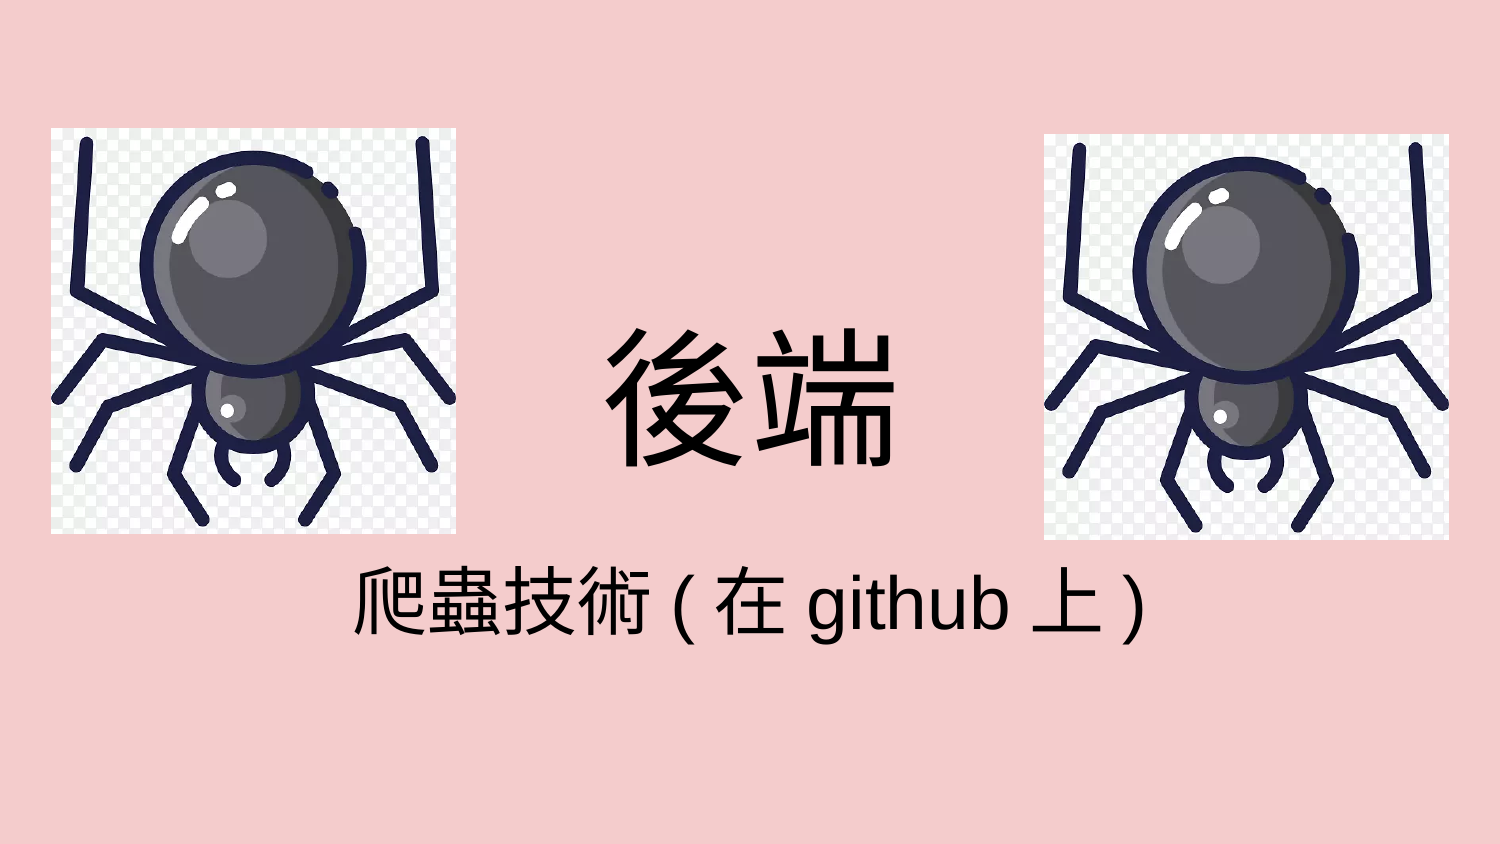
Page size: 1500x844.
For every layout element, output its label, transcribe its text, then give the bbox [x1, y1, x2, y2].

picture [1043, 134, 1450, 540]
picture [50, 128, 457, 534]
title 後端 [462, 162, 1038, 500]
subtitle 爬蟲技術(在github上) [51, 539, 1449, 670]
